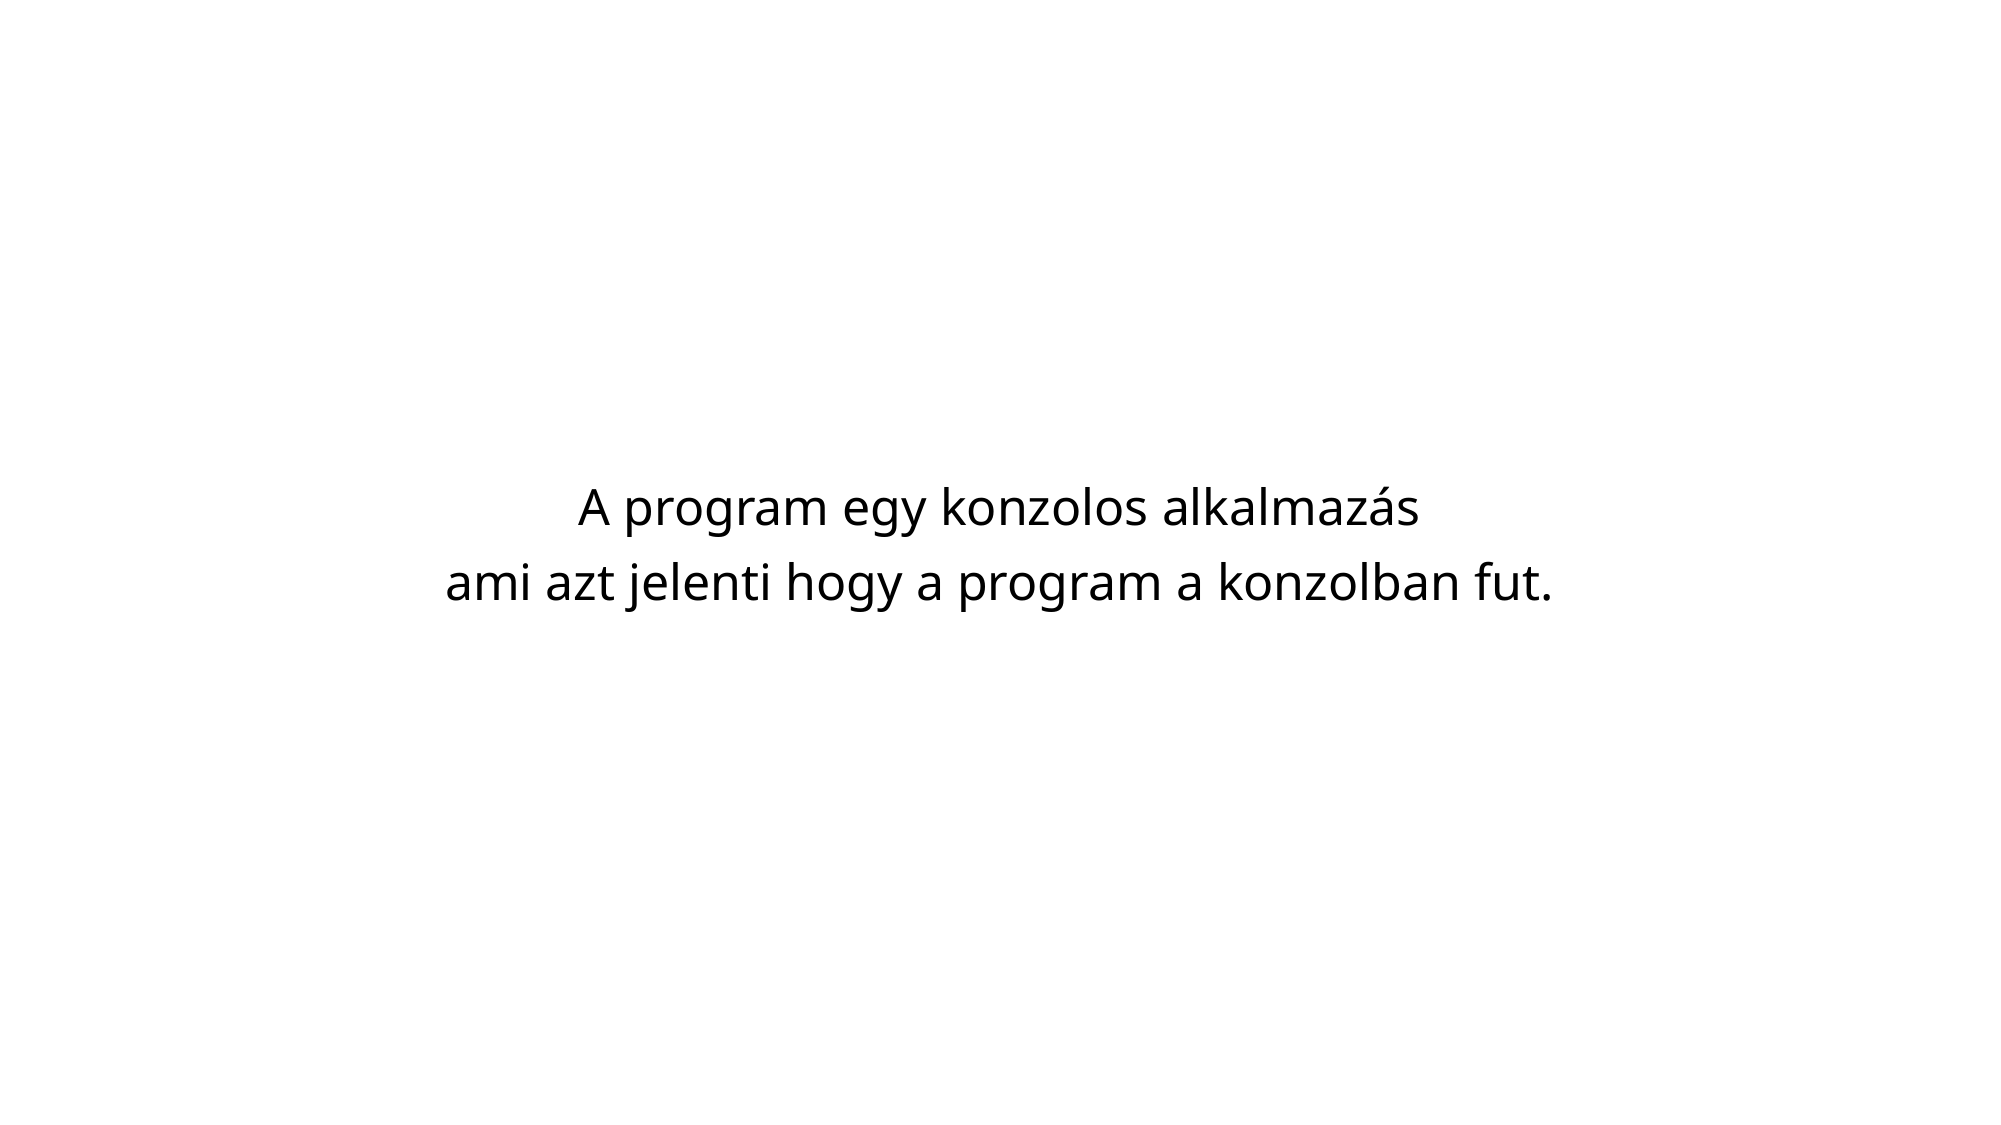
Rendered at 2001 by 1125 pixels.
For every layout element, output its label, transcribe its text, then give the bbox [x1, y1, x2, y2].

list A program egy konzolos alkalmazás ami azt jelenti hogy a program a konzolban fut. [0, 474, 2000, 650]
